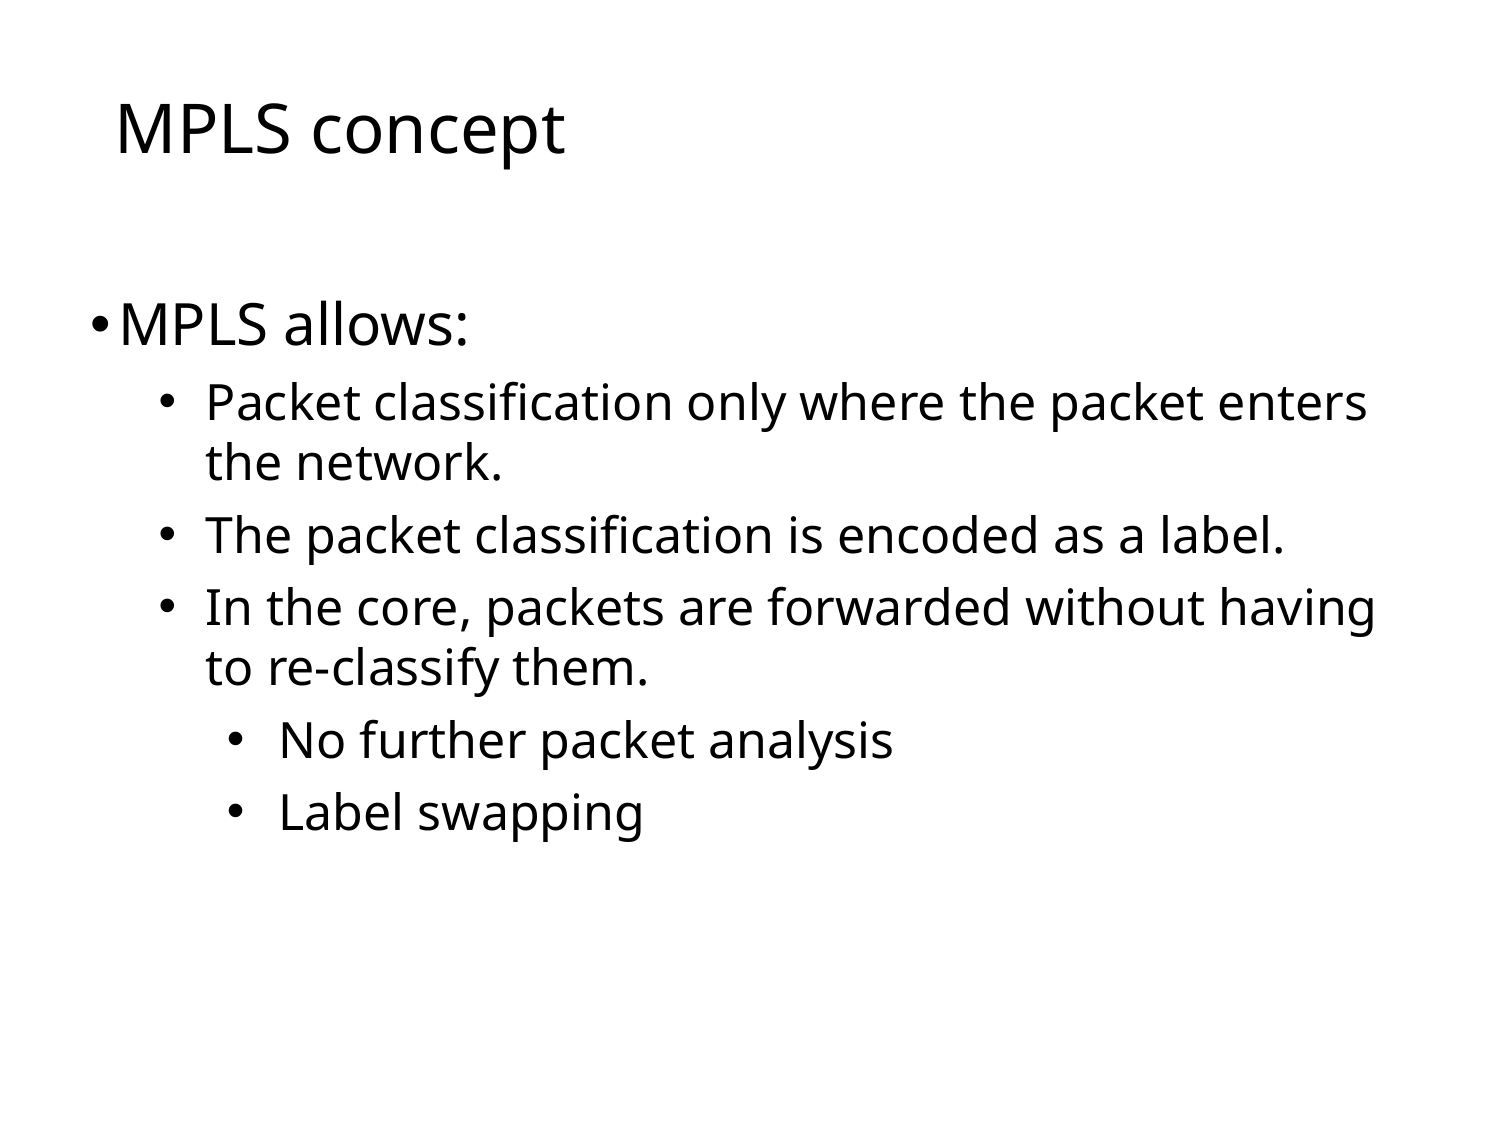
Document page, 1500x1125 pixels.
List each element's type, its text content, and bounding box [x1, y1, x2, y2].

list MPLS allows: Packet classification only where the packet enters the network. The packet classification is encoded as a label. In the core, packets are forwarded without having to re-classify them. No further packet analysis Label swapping [75, 287, 1449, 966]
title MPLS concept [99, 37, 1351, 225]
